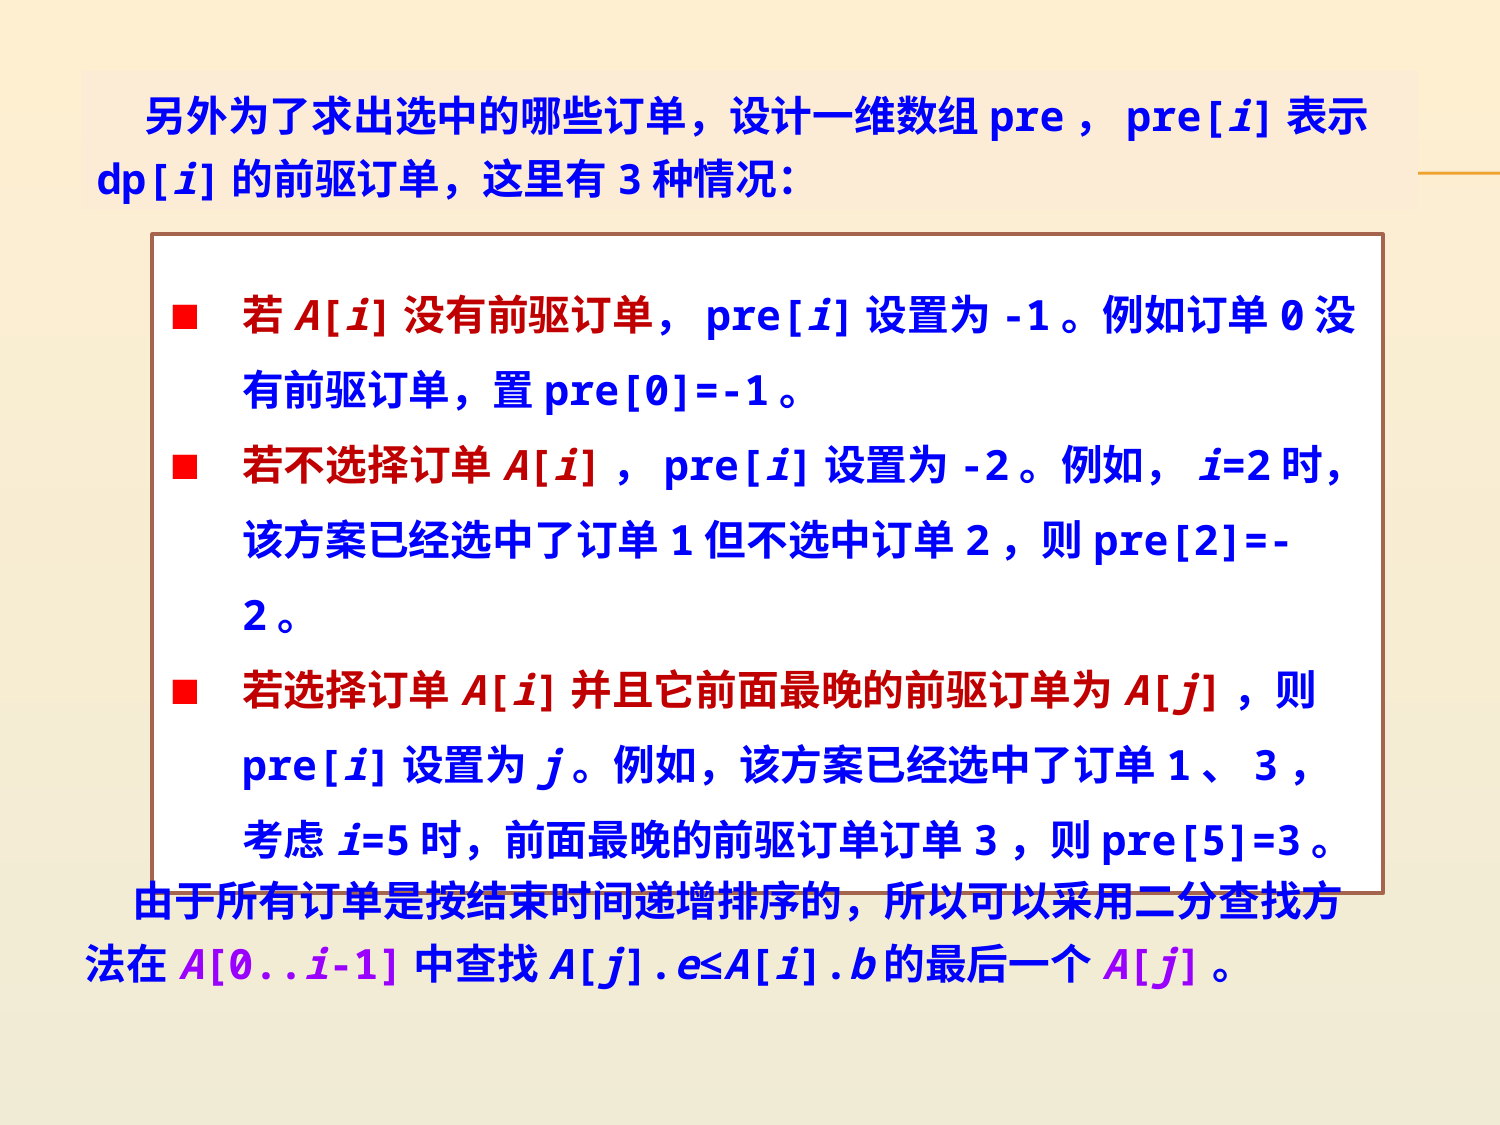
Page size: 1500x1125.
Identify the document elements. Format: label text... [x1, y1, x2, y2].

text_box 另外为了求出选中的哪些订单，设计一维数组pre，pre[i]表示dp[i]的前驱订单，这里有3种情况： [81, 70, 1418, 210]
picture [167, 449, 197, 479]
text_box 由于所有订单是按结束时间递增排序的，所以可以采用二分查找方法在A[0..i-1]中查找A[j].e≤A[i].b的最后一个A[j]。 [70, 855, 1395, 996]
text_box 若A[i]没有前驱订单，pre[i]设置为-1。例如订单0没有前驱订单，置pre[0]=-1。 若不选择订单A[i]，pre[i]设置为-2。例如，i=2时，该方案已经选中了订单1但不选中订单2，则pre[2]=-2。 若选择订单A[i]并且它前面最晚的前驱订单为A[j]，则pre[i]设置为j。例如，该方案已经选中了订单1、3，考虑i=5时，前面最晚的前驱订单订单3，则pre[5]=3。 [150, 232, 1385, 855]
picture [167, 674, 197, 704]
picture [167, 299, 197, 329]
